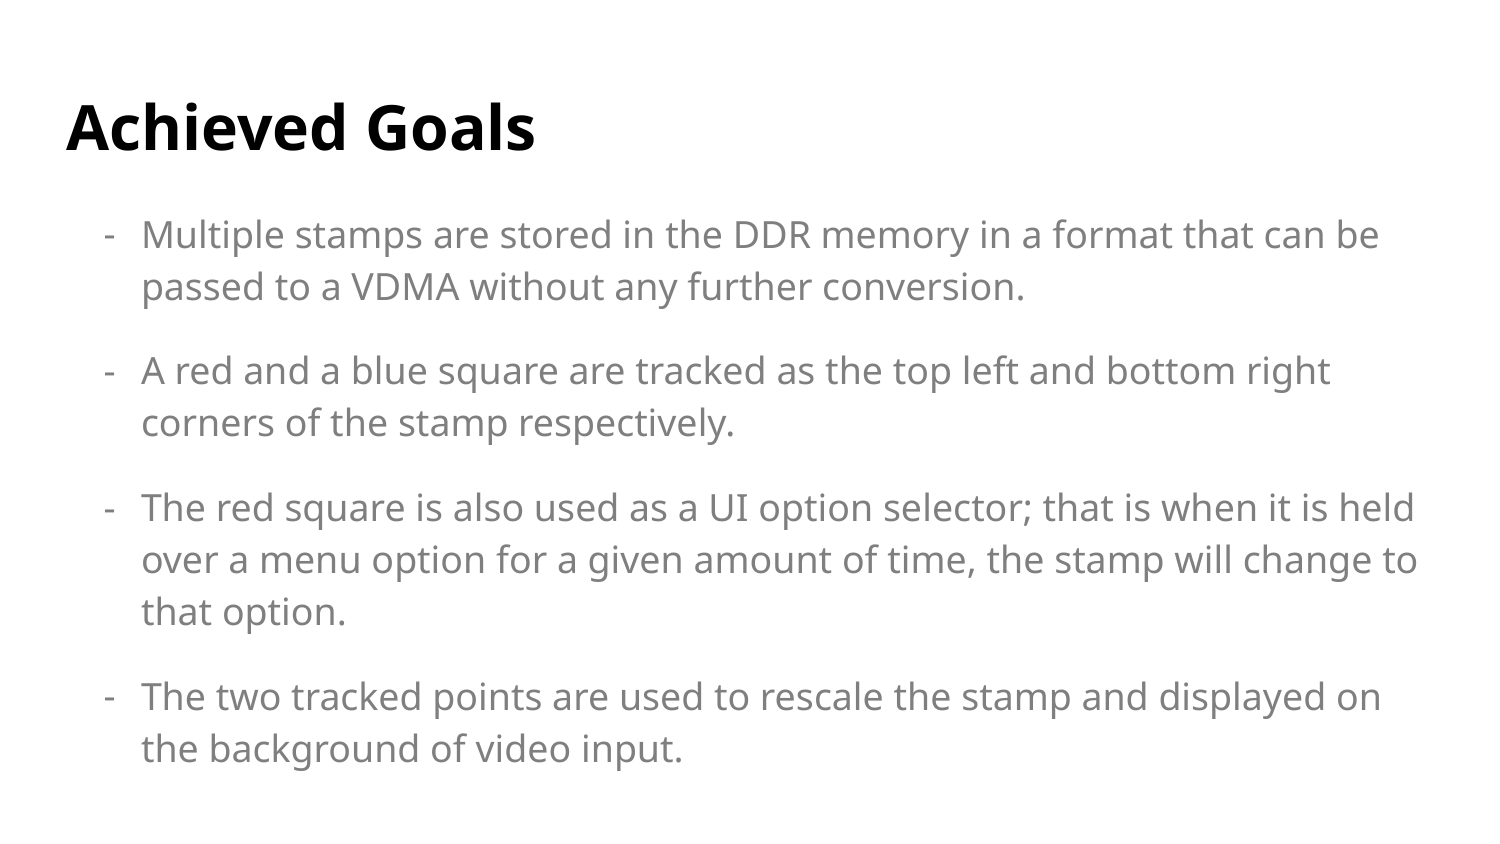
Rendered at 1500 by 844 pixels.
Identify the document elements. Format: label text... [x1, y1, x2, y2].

title Achieved Goals [51, 72, 1449, 176]
list Multiple stamps are stored in the DDR memory in a format that can be passed to a VDMA without any further conversion. A red and a blue square are tracked as the top left and bottom right corners of the stamp respectively. The red square is also used as a UI option selector; that is when it is held over a menu option for a given amount of time, the stamp will change to that option. The two tracked points are used to rescale the stamp and displayed on the background of video input. [51, 189, 1449, 750]
